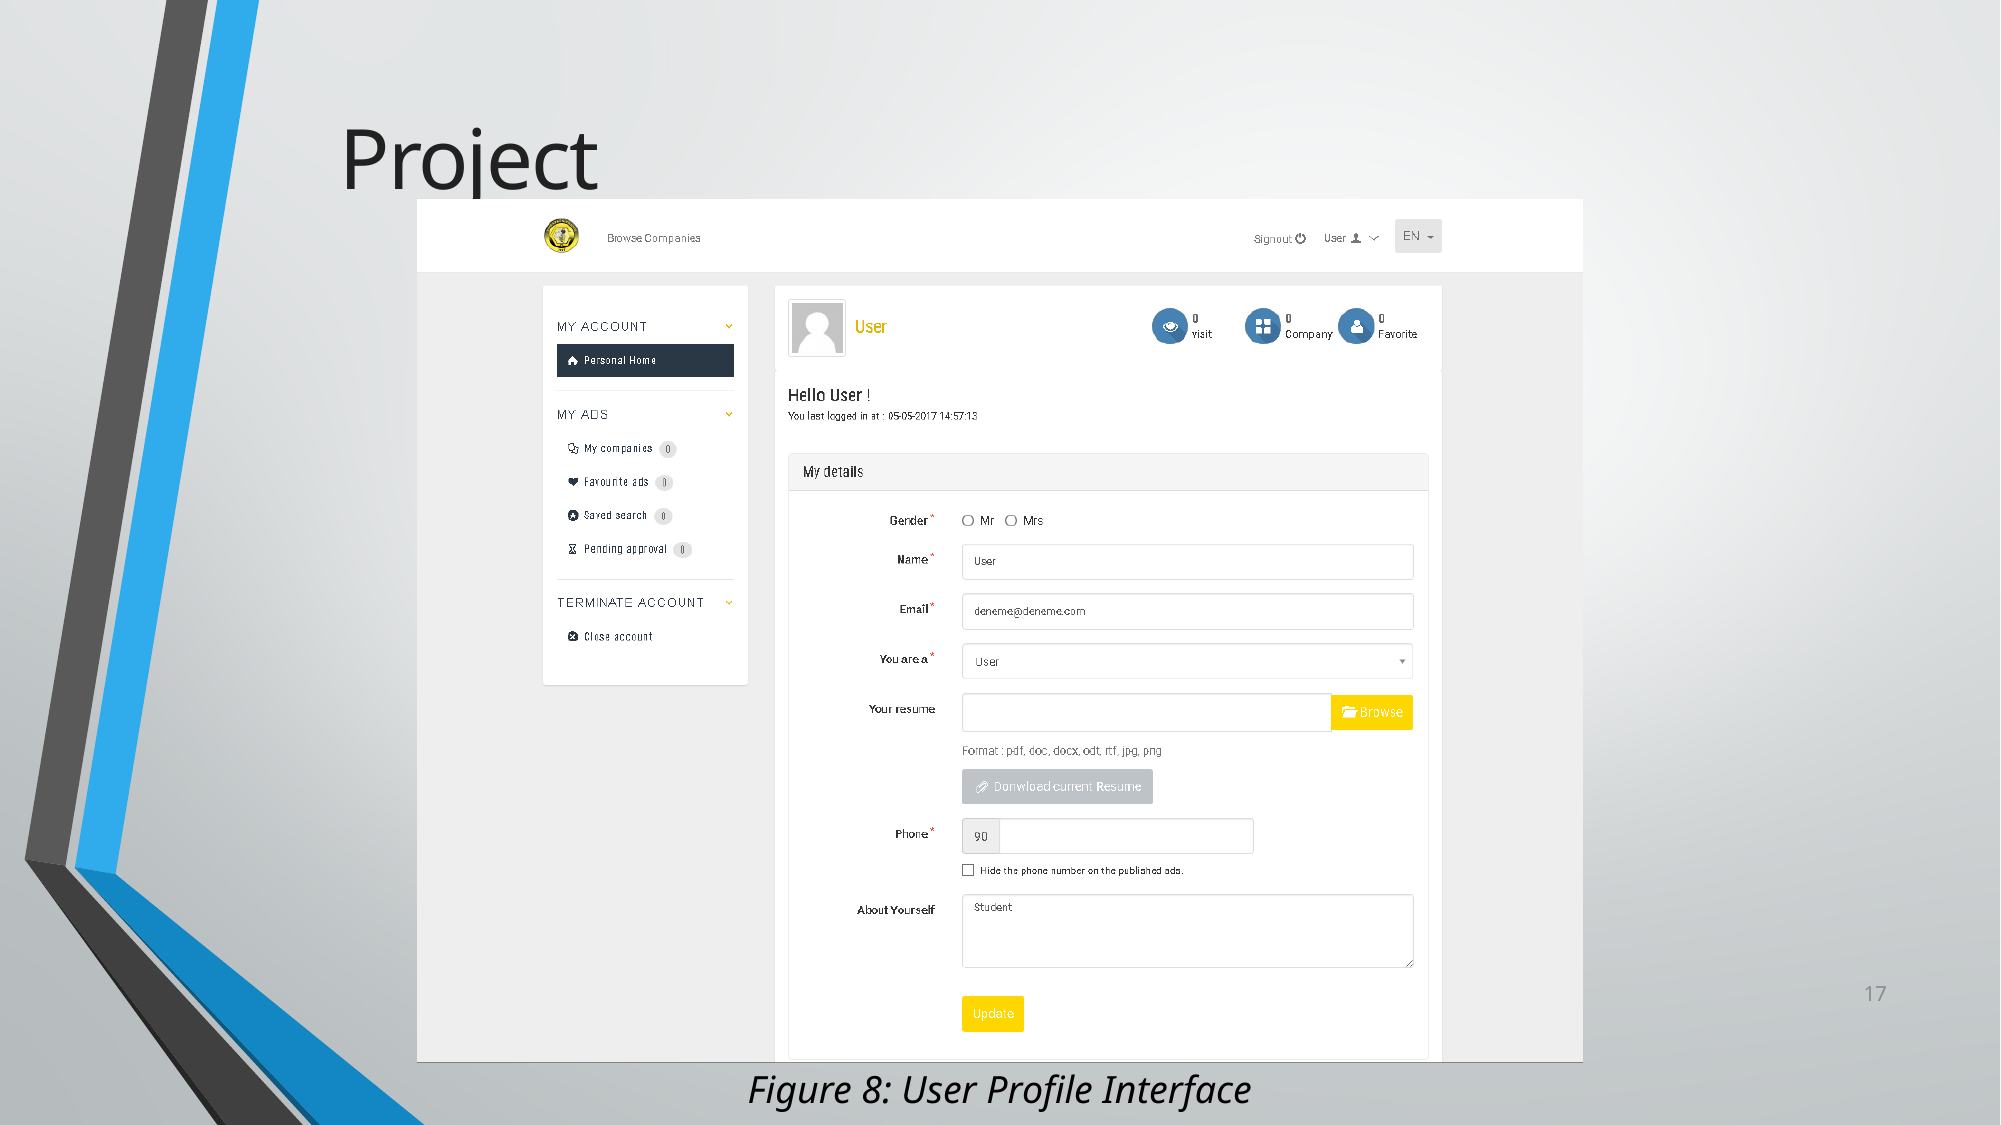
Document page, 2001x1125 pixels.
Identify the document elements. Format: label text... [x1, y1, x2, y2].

text_box Project [324, 74, 1675, 238]
picture [417, 199, 1583, 1063]
slide_number 17 [1796, 965, 1887, 1025]
text_box Figure 8: User Profile Interface [732, 1063, 1268, 1119]
